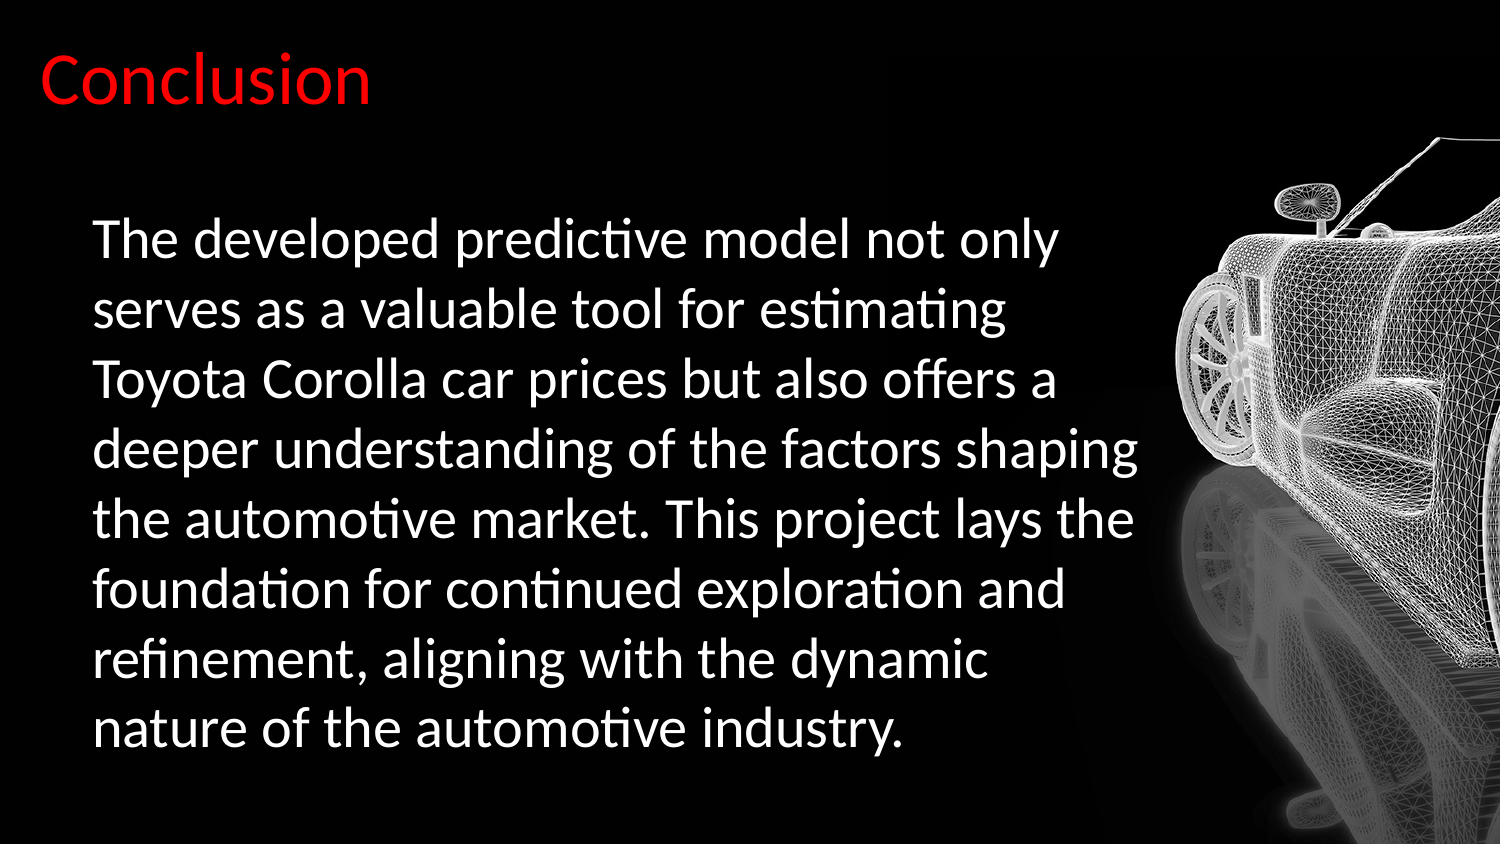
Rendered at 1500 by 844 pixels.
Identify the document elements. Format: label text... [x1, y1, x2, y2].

list The developed predictive model not only serves as a valuable tool for estimating Toyota Corolla car prices but also offers a deeper understanding of the factors shaping the automotive market. This project lays the foundation for continued exploration and refinement, aligning with the dynamic nature of the automotive industry. [77, 193, 1159, 770]
picture [0, 0, 1500, 844]
title Conclusion [25, 15, 1104, 135]
